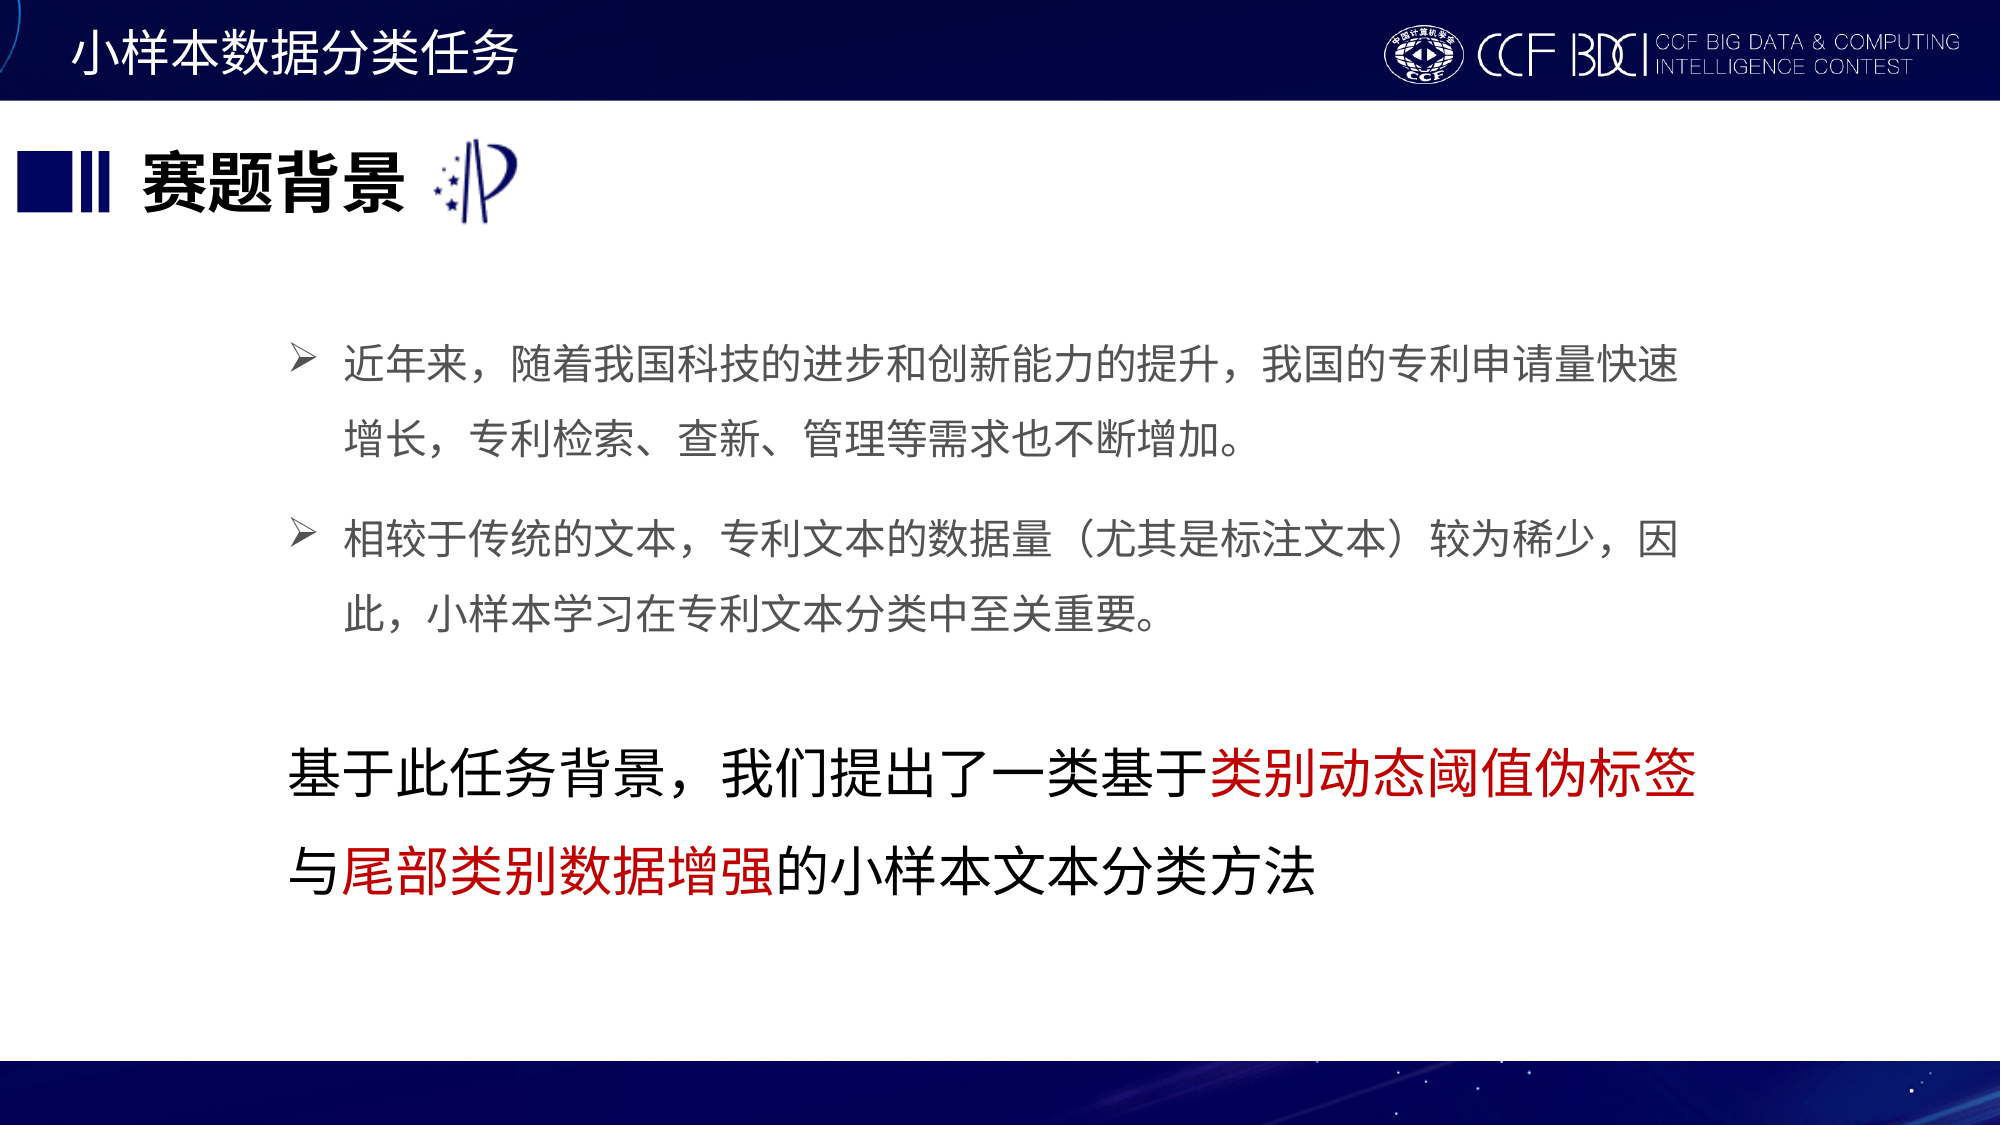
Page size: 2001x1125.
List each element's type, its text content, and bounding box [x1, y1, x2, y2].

text_box [16, 150, 73, 213]
text_box [98, 150, 111, 213]
text_box 基于此任务背景，我们提出了一类基于类别动态阈值伪标签与尾部类别数据增强的小样本文本分类方法 [272, 699, 1765, 910]
text_box [80, 150, 93, 213]
picture [0, 0, 2000, 100]
picture [420, 126, 531, 237]
text_box 近年来，随着我国科技的进步和创新能力的提升，我国的专利申请量快速增长，专利检索、查新、管理等需求也不断增加。 相较于传统的文本，专利文本的数据量（尤其是标注文本）较为稀少，因此，小样本学习在专利文本分类中至关重要。 [272, 305, 1728, 646]
text_box 赛题背景 [126, 133, 420, 229]
picture [0, 1061, 2000, 1125]
